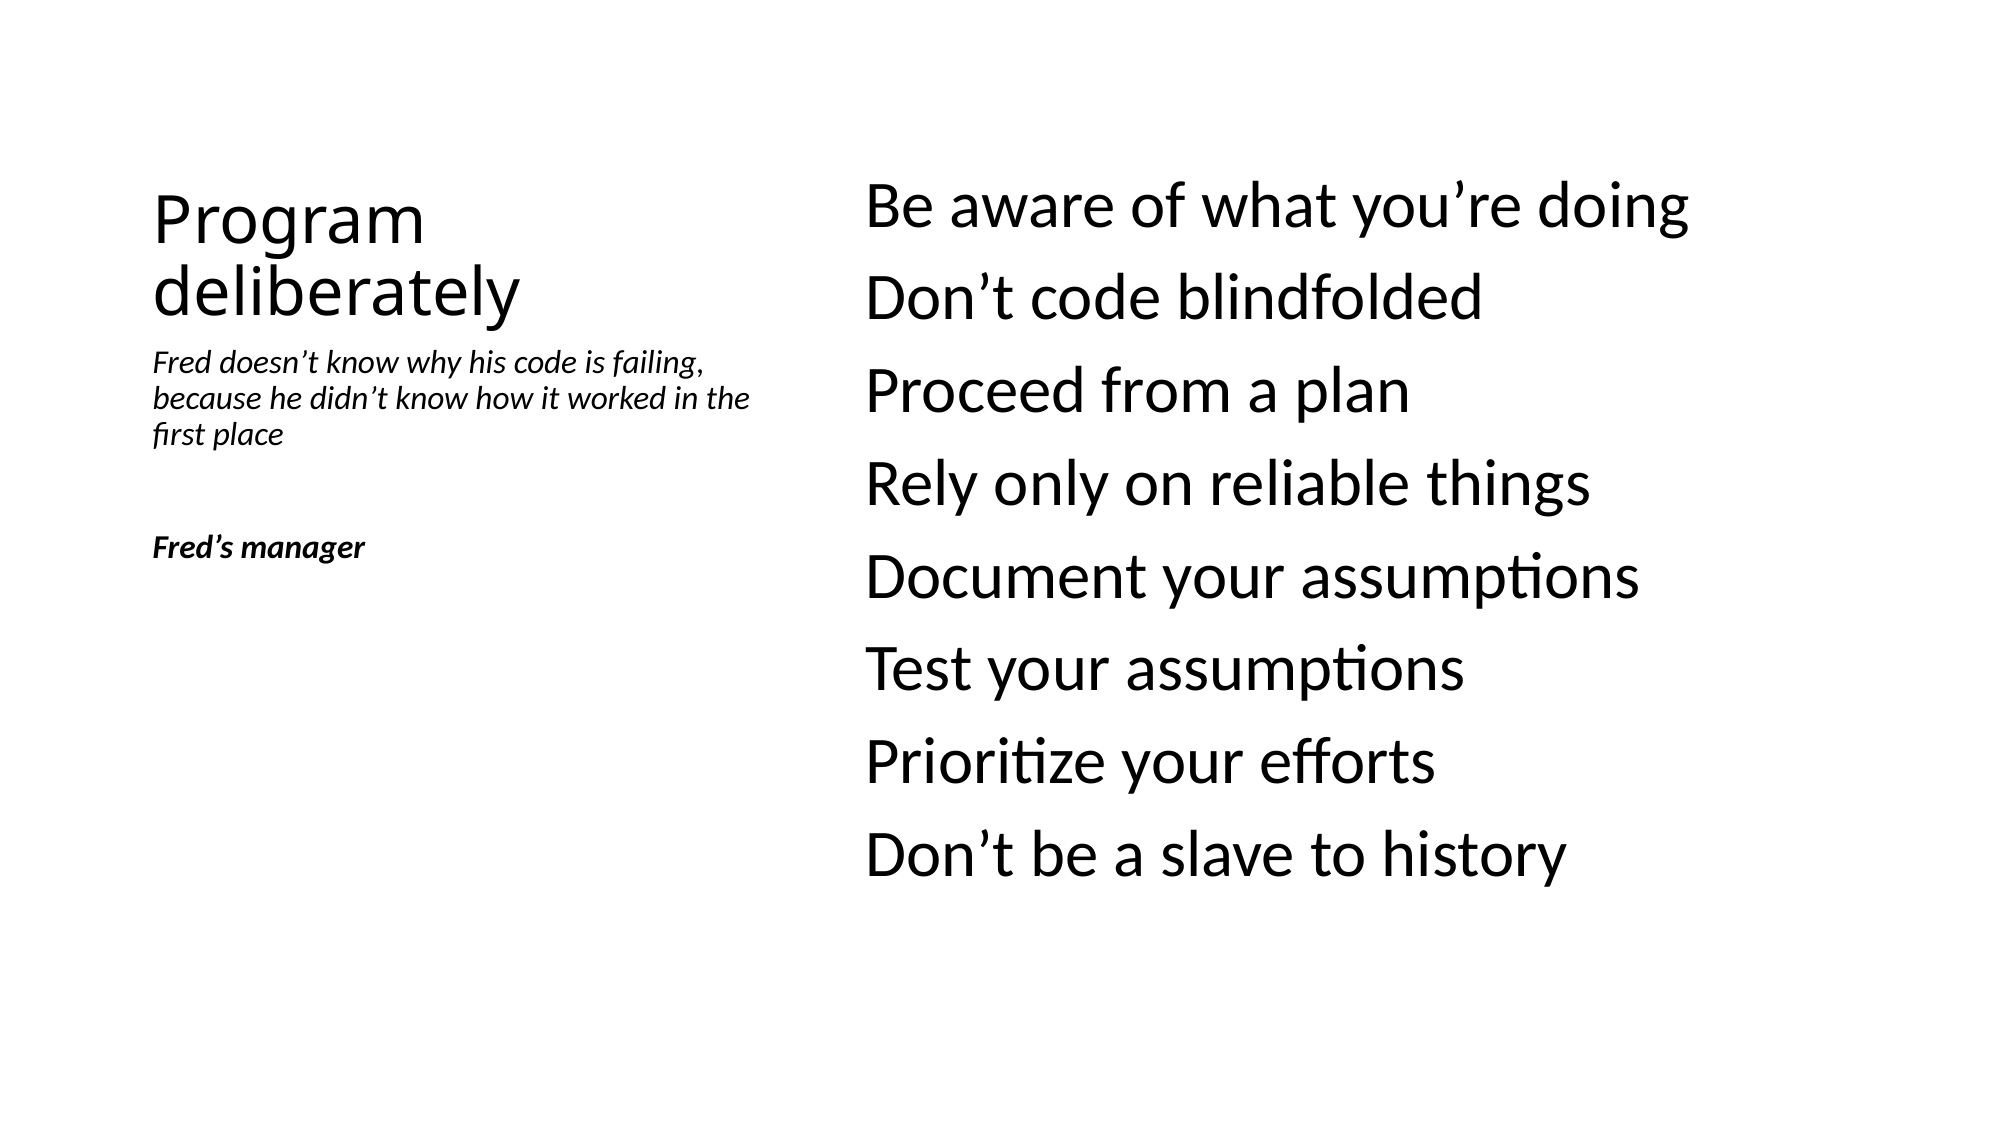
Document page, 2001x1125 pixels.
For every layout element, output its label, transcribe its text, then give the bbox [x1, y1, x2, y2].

title Program deliberately [137, 75, 783, 337]
list Be aware of what you’re doing Don’t code blindfolded Proceed from a plan Rely only on reliable things Document your assumptions Test your assumptions Prioritize your efforts Don’t be a slave to history [850, 161, 1863, 962]
list Fred doesn’t know why his code is failing, because he didn’t know how it worked in the first place Fred’s manager [137, 337, 783, 963]
